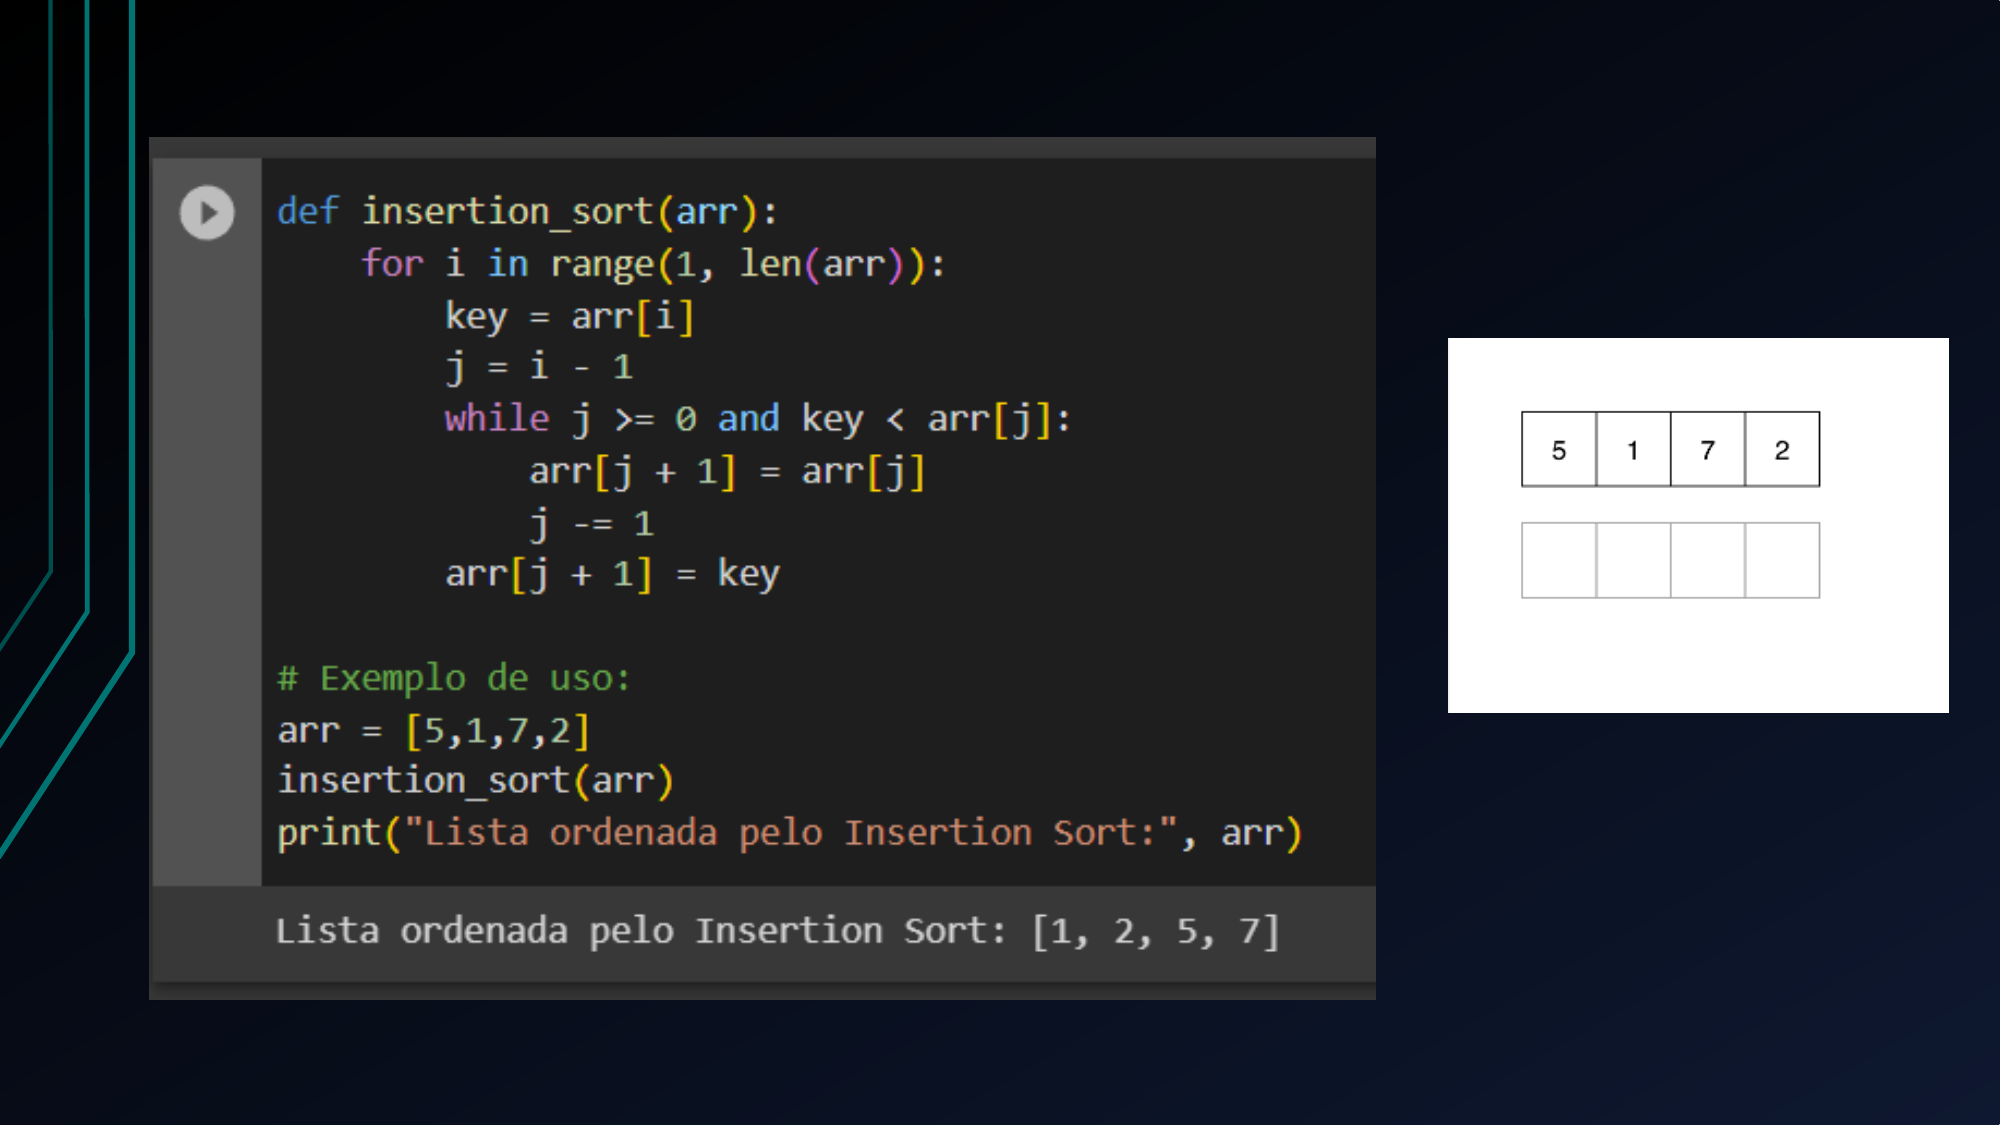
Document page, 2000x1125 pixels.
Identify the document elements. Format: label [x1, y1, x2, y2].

picture [1448, 337, 1949, 714]
picture [148, 136, 1376, 1000]
